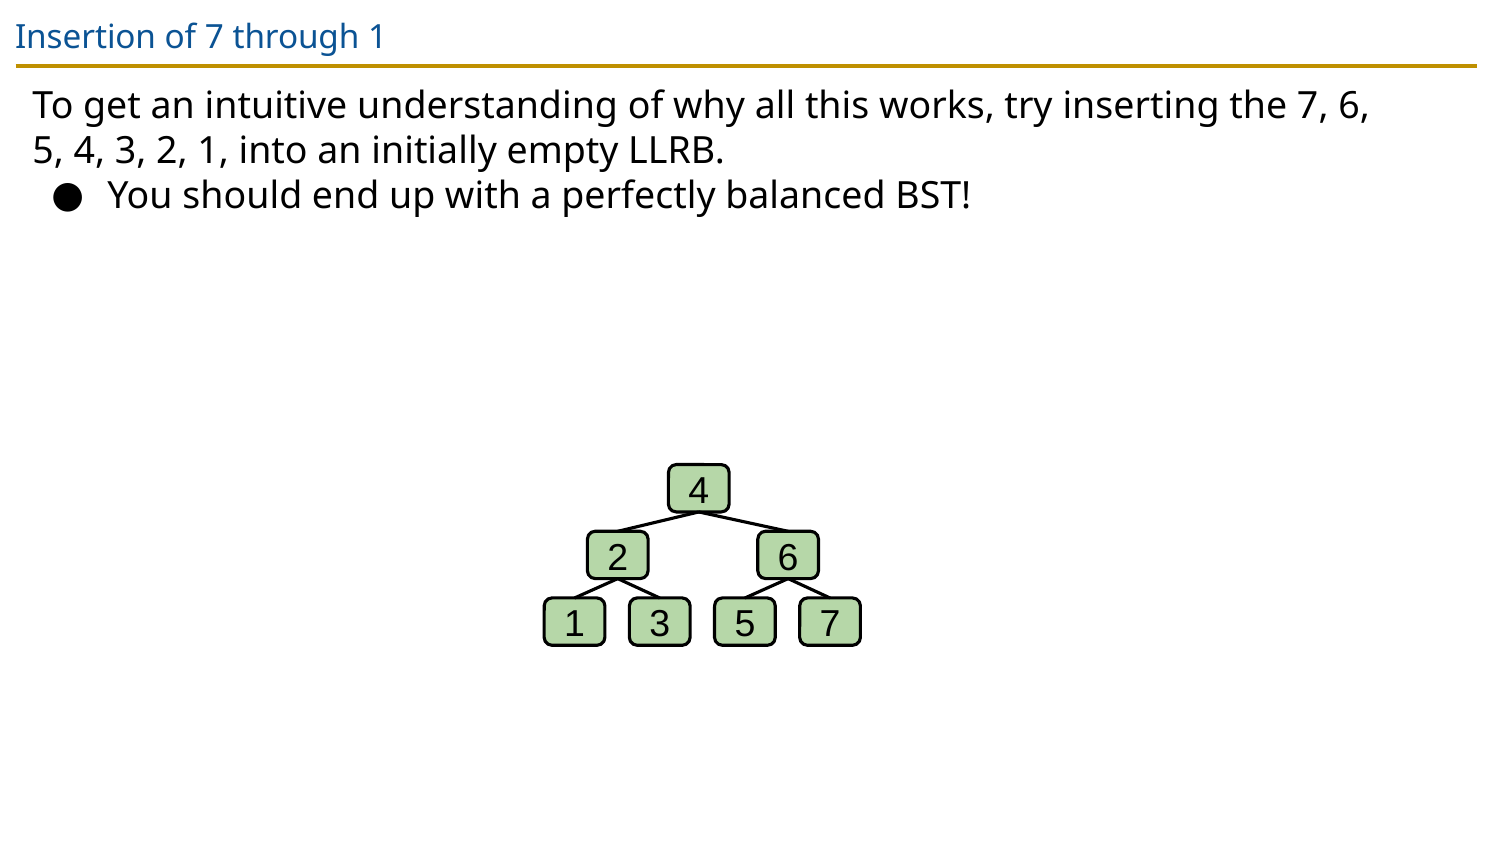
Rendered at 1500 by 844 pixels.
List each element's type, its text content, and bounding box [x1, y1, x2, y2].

list To get an intuitive understanding of why all this works, try inserting the 7, 6, 5, 4, 3, 2, 1, into an initially empty LLRB. You should end up with a perfectly balanced BST! [17, 65, 1416, 627]
text_box 1 [544, 597, 605, 646]
text_box 2 [587, 531, 649, 577]
text_box 3 [629, 597, 691, 646]
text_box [574, 578, 617, 599]
title Insertion of 7 through 1 [0, 0, 1398, 65]
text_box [617, 464, 861, 646]
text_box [617, 578, 660, 599]
